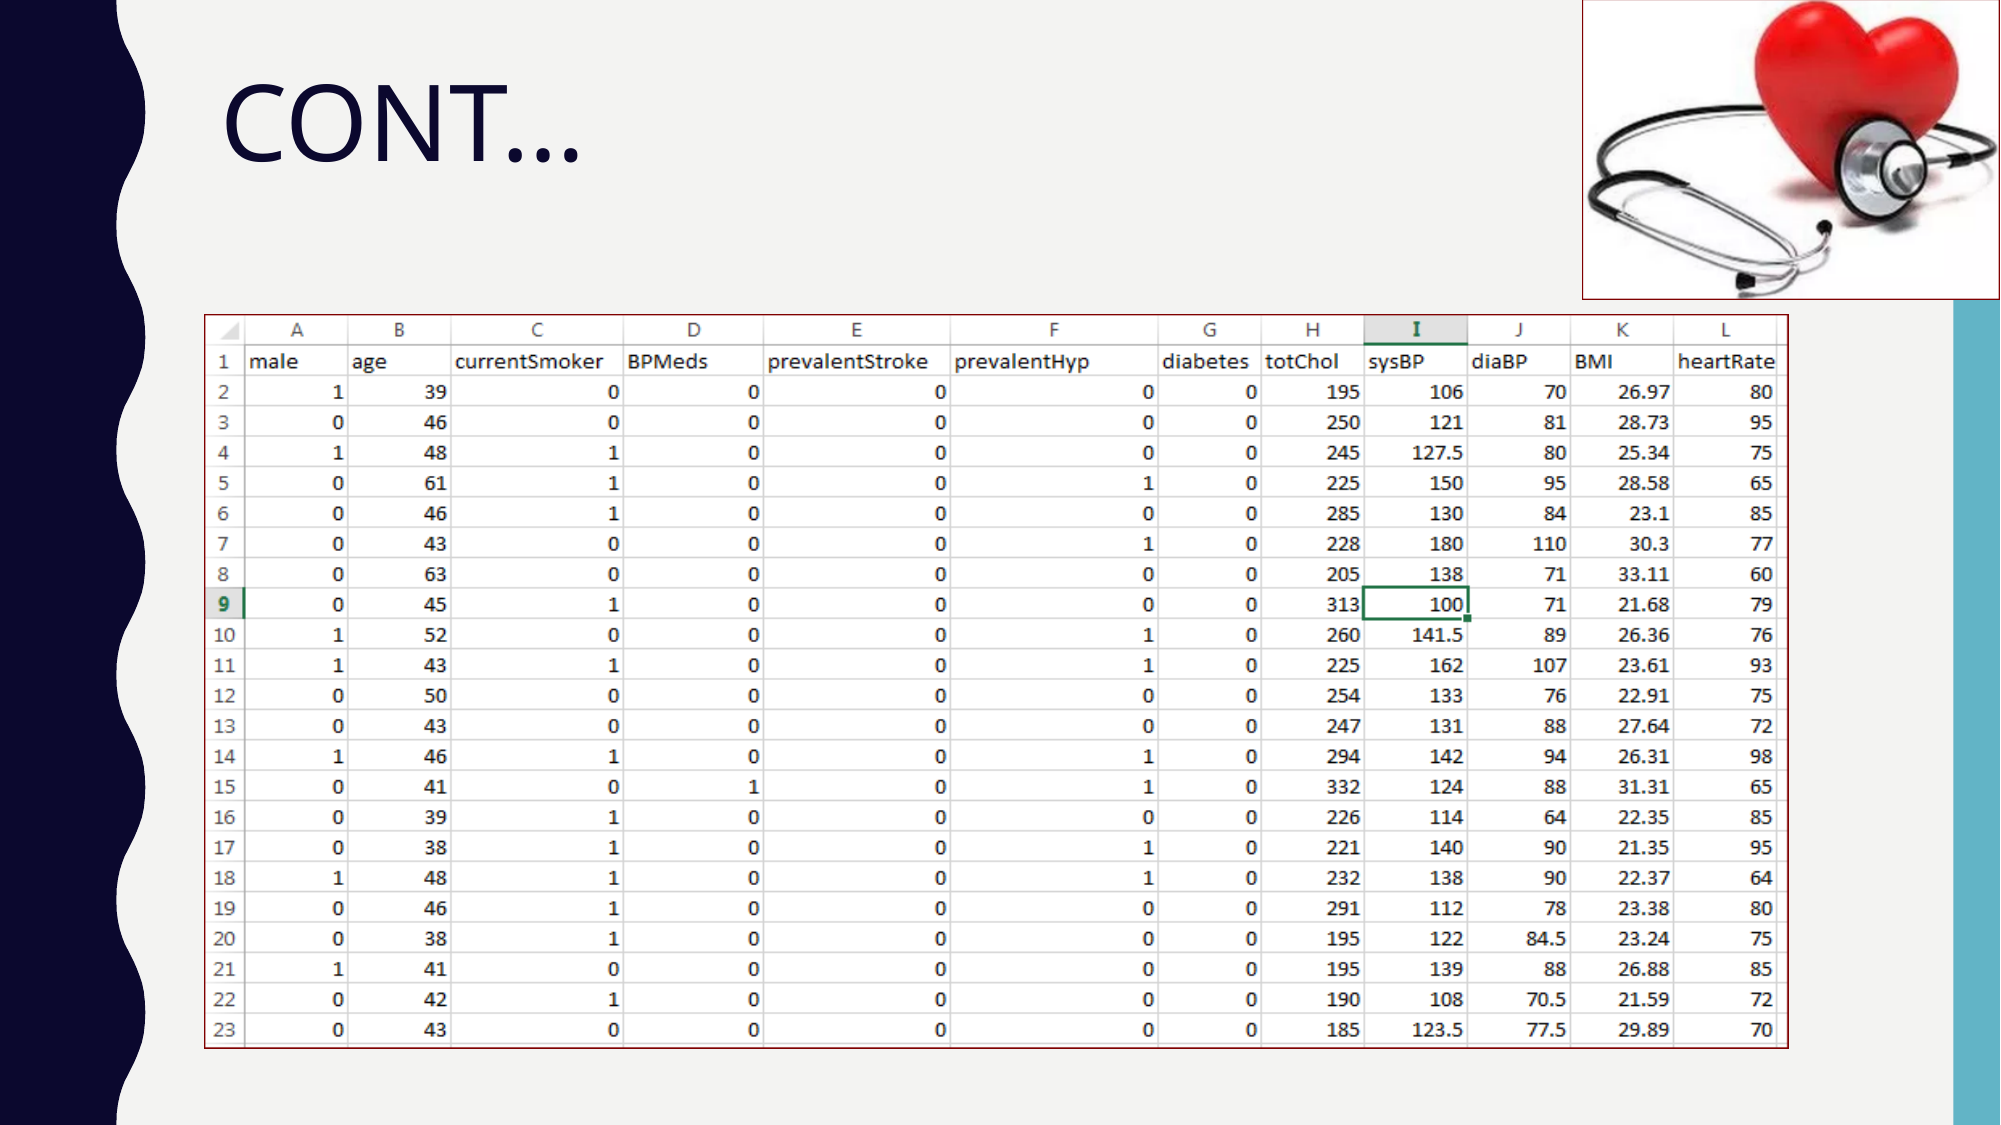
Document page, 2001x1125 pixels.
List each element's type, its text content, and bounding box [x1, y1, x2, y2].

title CONT… [205, 62, 1585, 308]
picture [1582, 0, 2000, 300]
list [204, 314, 1790, 1049]
